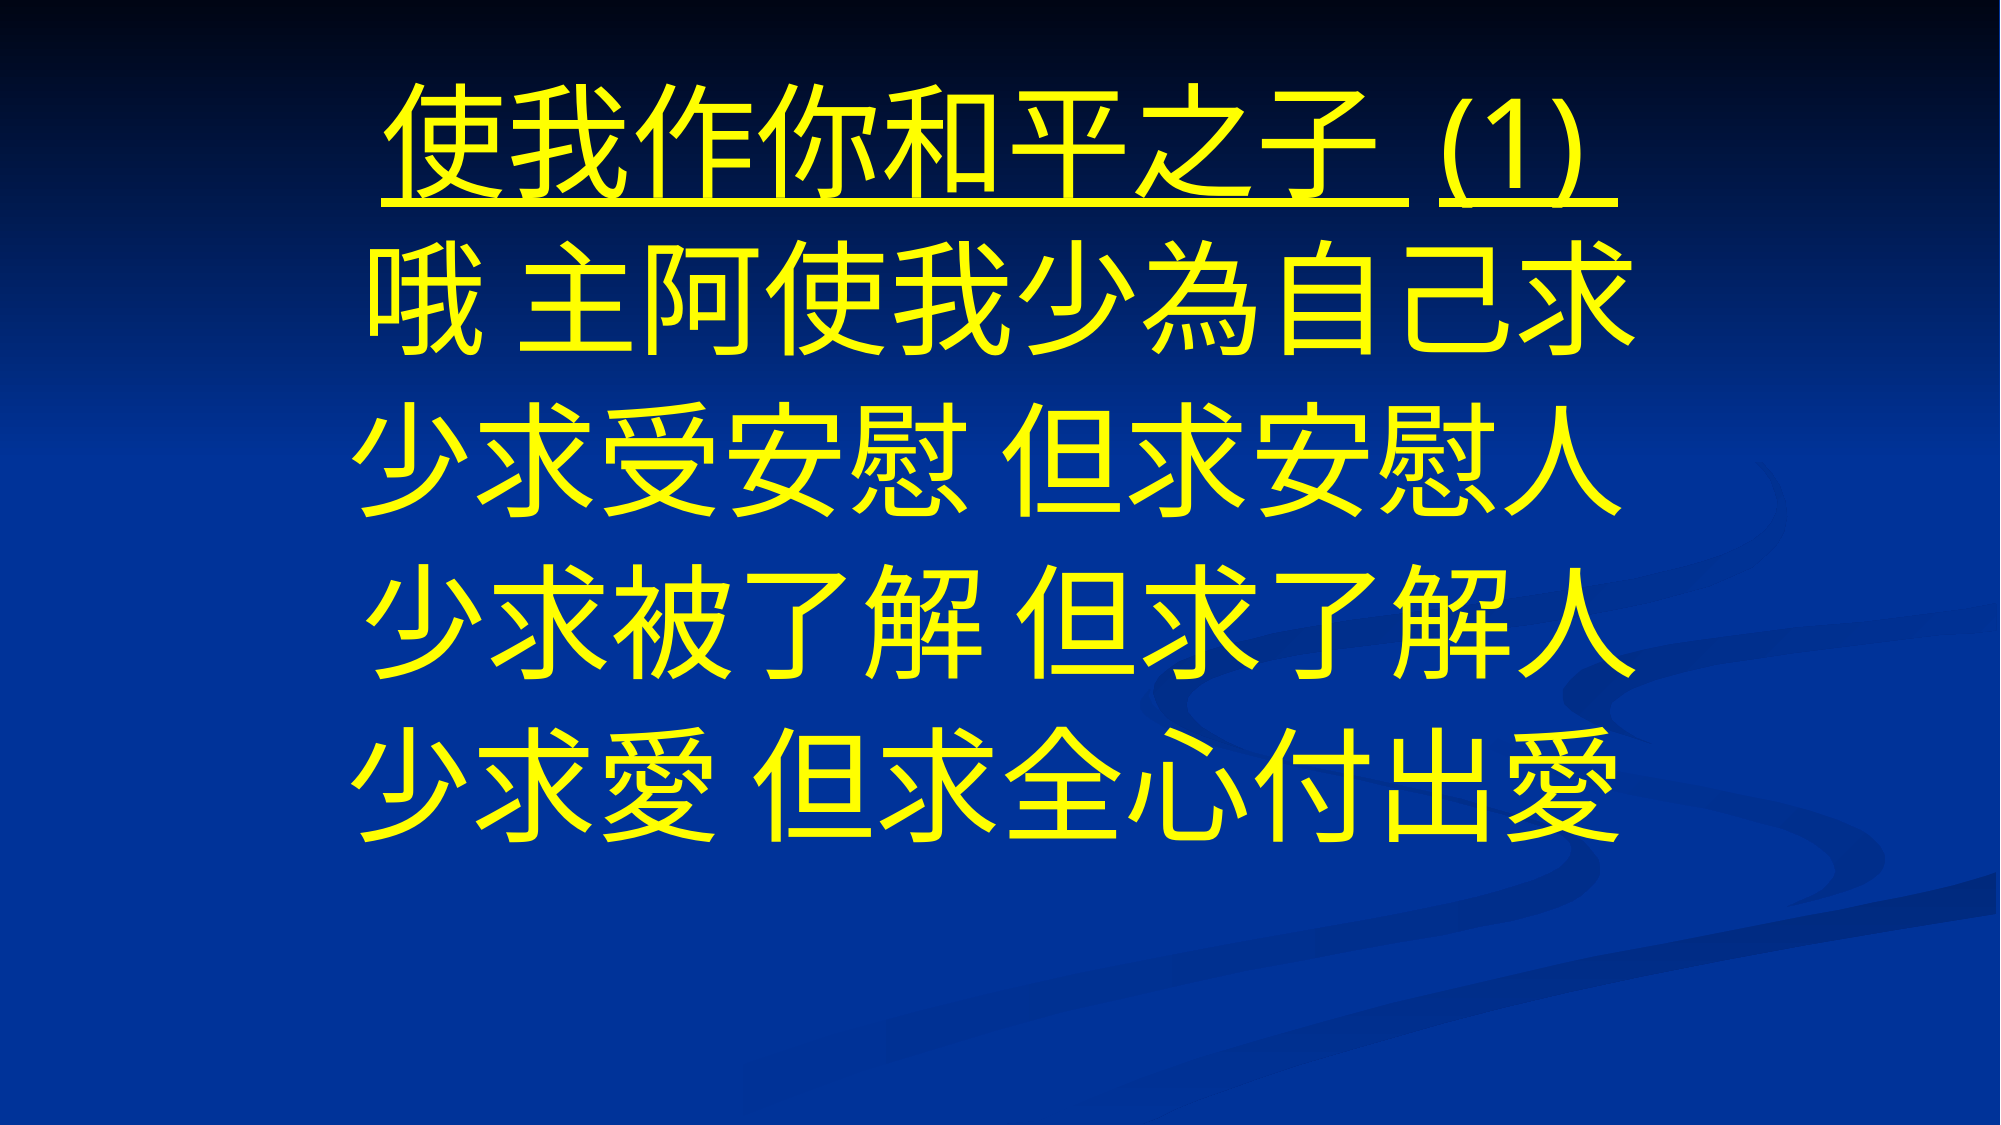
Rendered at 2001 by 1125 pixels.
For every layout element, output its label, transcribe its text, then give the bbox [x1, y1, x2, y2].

list 哦 主阿使我少為自己求 少求受安慰 但求安慰人 少求被了解 但求了解人 少求愛 但求全心付出愛 [99, 212, 1900, 1097]
title 使我作你和平之子 (1) [99, 45, 1900, 212]
